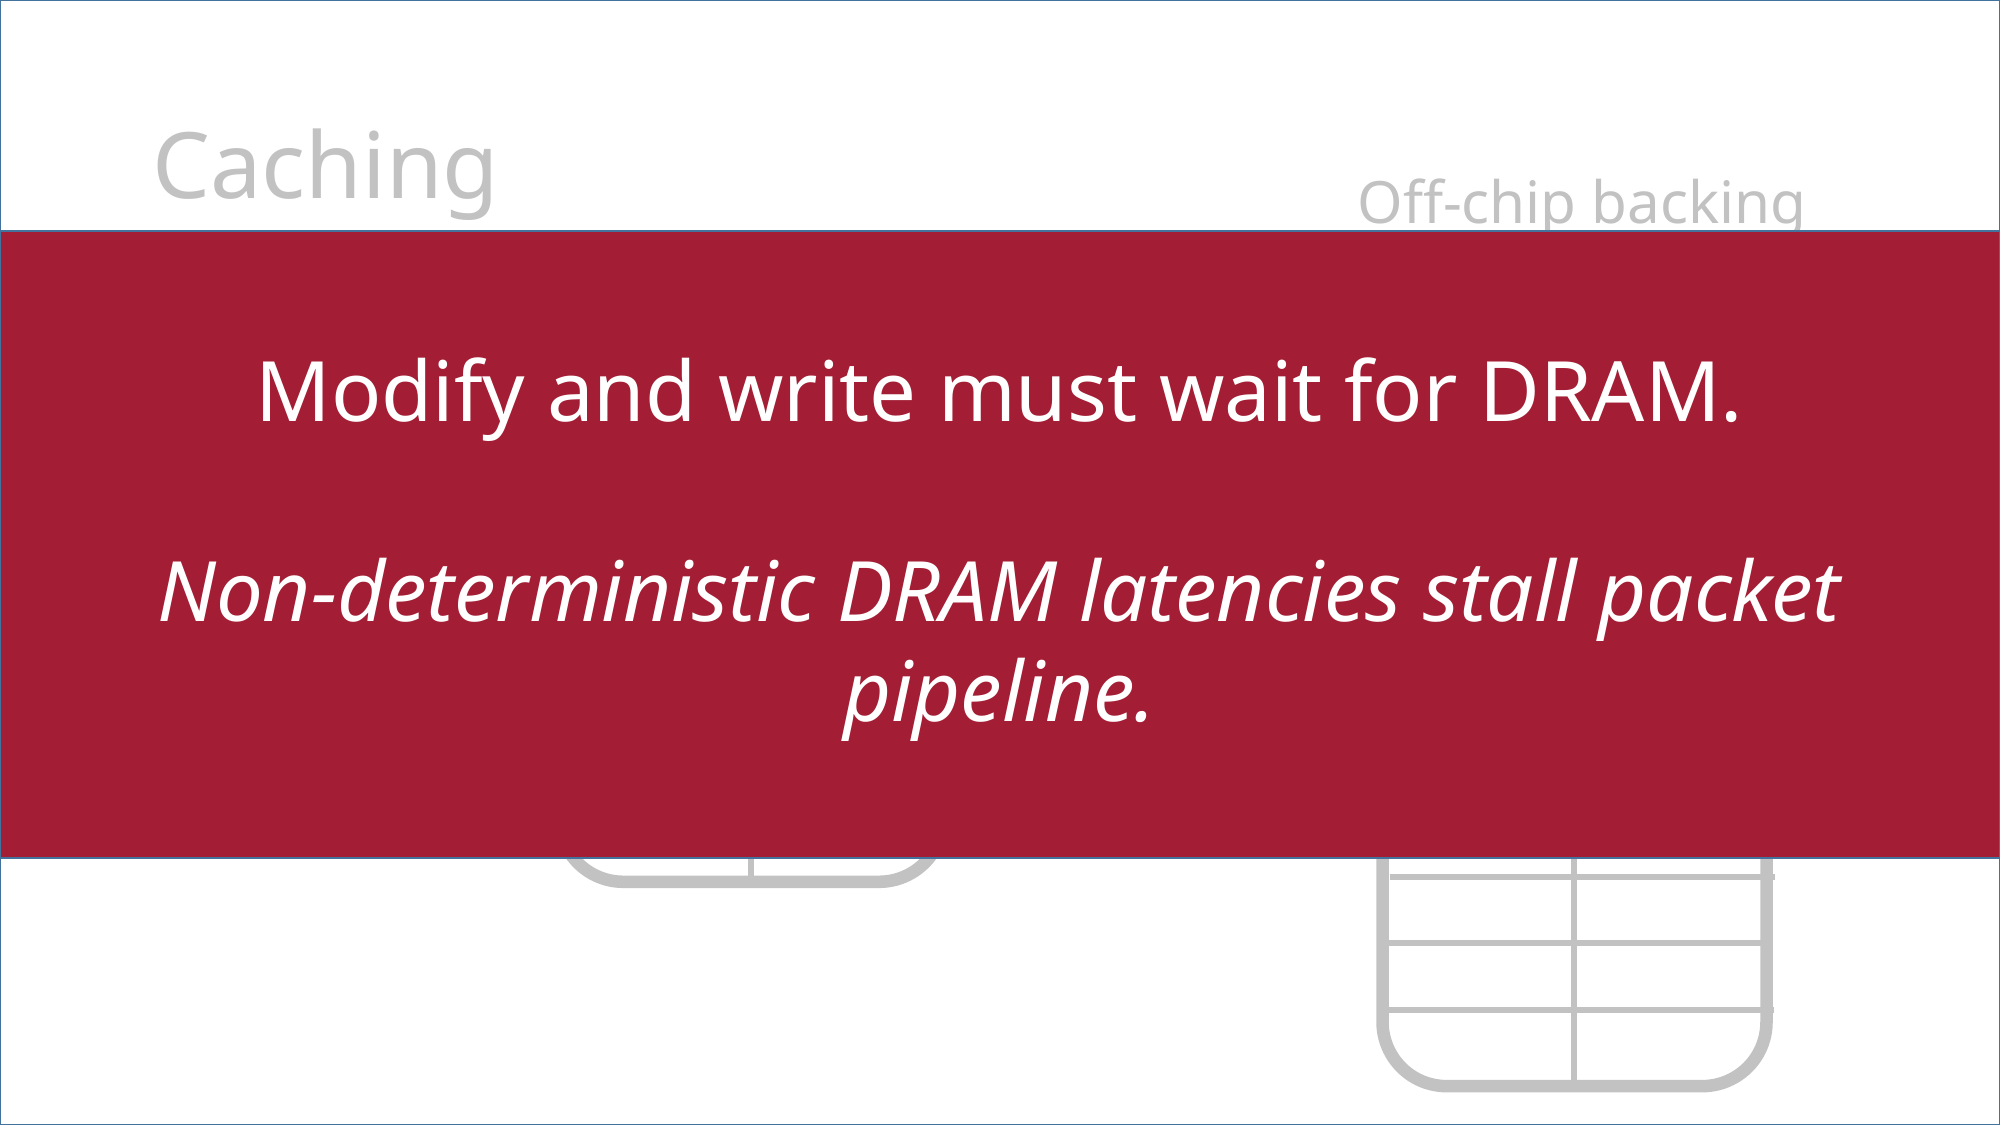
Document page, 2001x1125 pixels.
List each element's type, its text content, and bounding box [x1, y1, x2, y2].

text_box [968, 547, 1361, 668]
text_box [960, 505, 1361, 626]
text_box [0, 0, 2000, 230]
text_box [0, 230, 2000, 859]
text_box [558, 404, 952, 882]
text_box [1381, 332, 1775, 1086]
text_box [0, 859, 2000, 1125]
text_box Modify and write must wait for DRAM. Non-deterministic DRAM latencies stall packet pipeline. [47, 331, 1953, 746]
